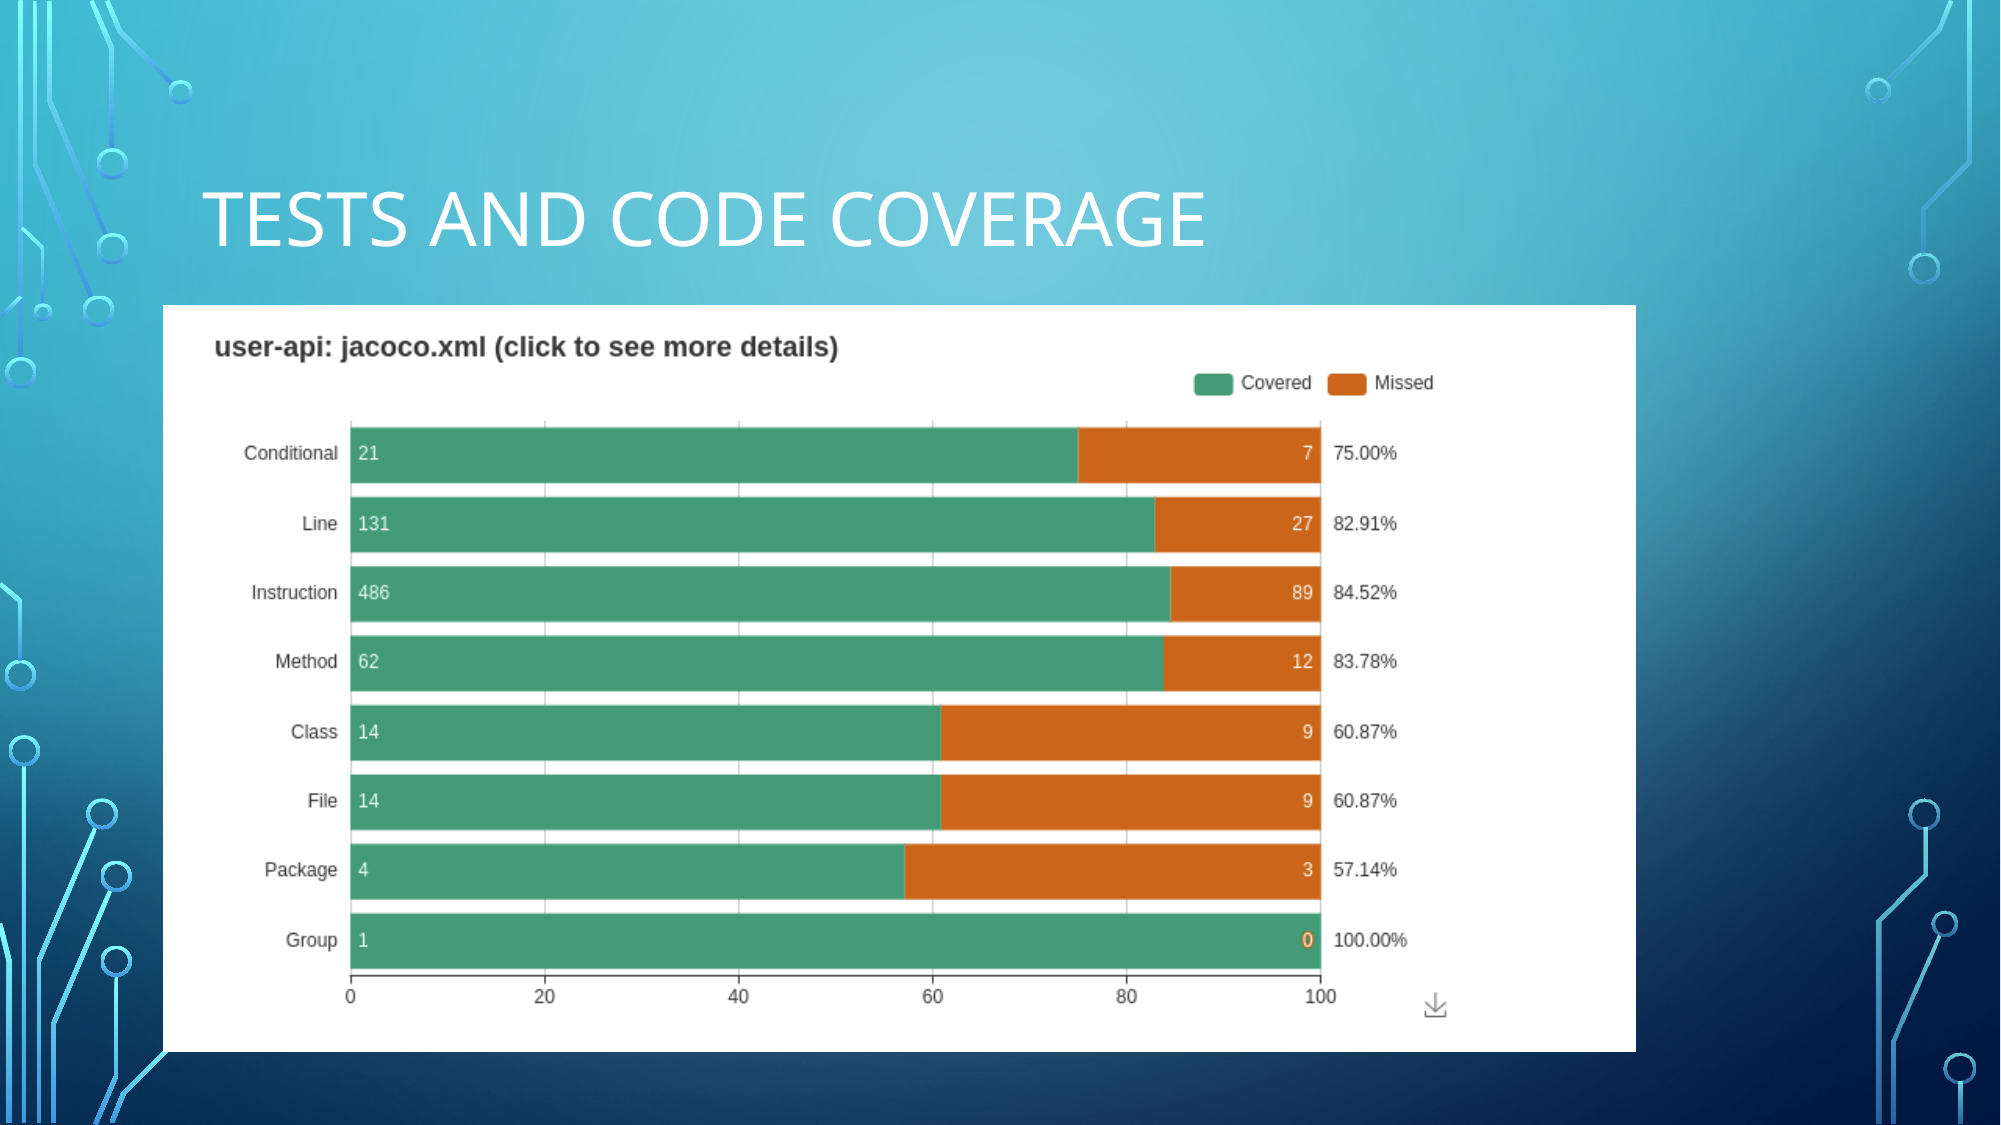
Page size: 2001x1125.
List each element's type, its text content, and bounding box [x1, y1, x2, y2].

title Tests and code coverage [187, 101, 1813, 344]
picture [163, 305, 1636, 1052]
